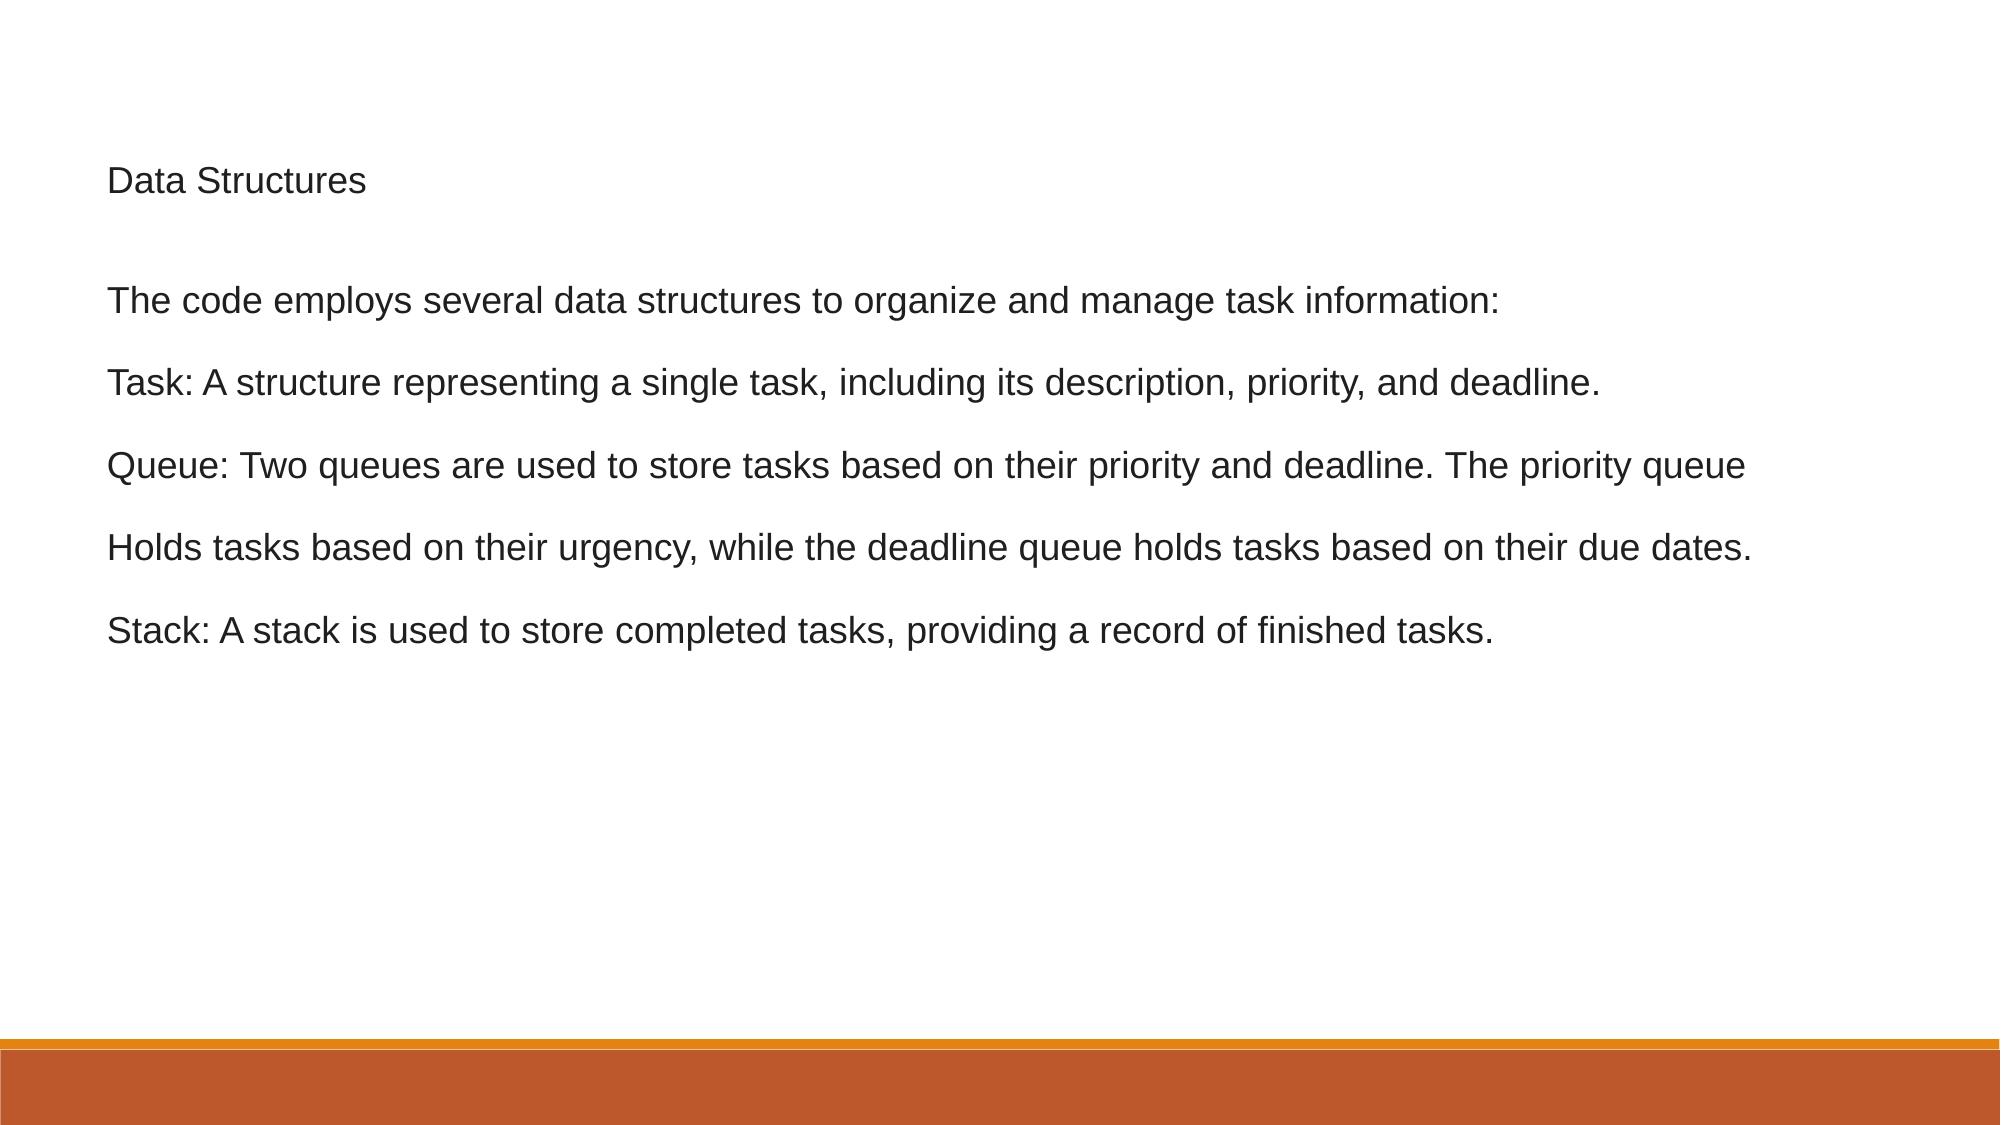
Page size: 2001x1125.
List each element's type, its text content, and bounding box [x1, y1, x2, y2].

text_box Data Structures The code employs several data structures to organize and manage task information: Task: A structure representing a single task, including its description, priority, and deadline. Queue: Two queues are used to store tasks based on their priority and deadline. The priority queue Holds tasks based on their urgency, while the deadline queue holds tasks based on their due dates. Stack: A stack is used to store completed tasks, providing a record of finished tasks. [92, 148, 1885, 861]
